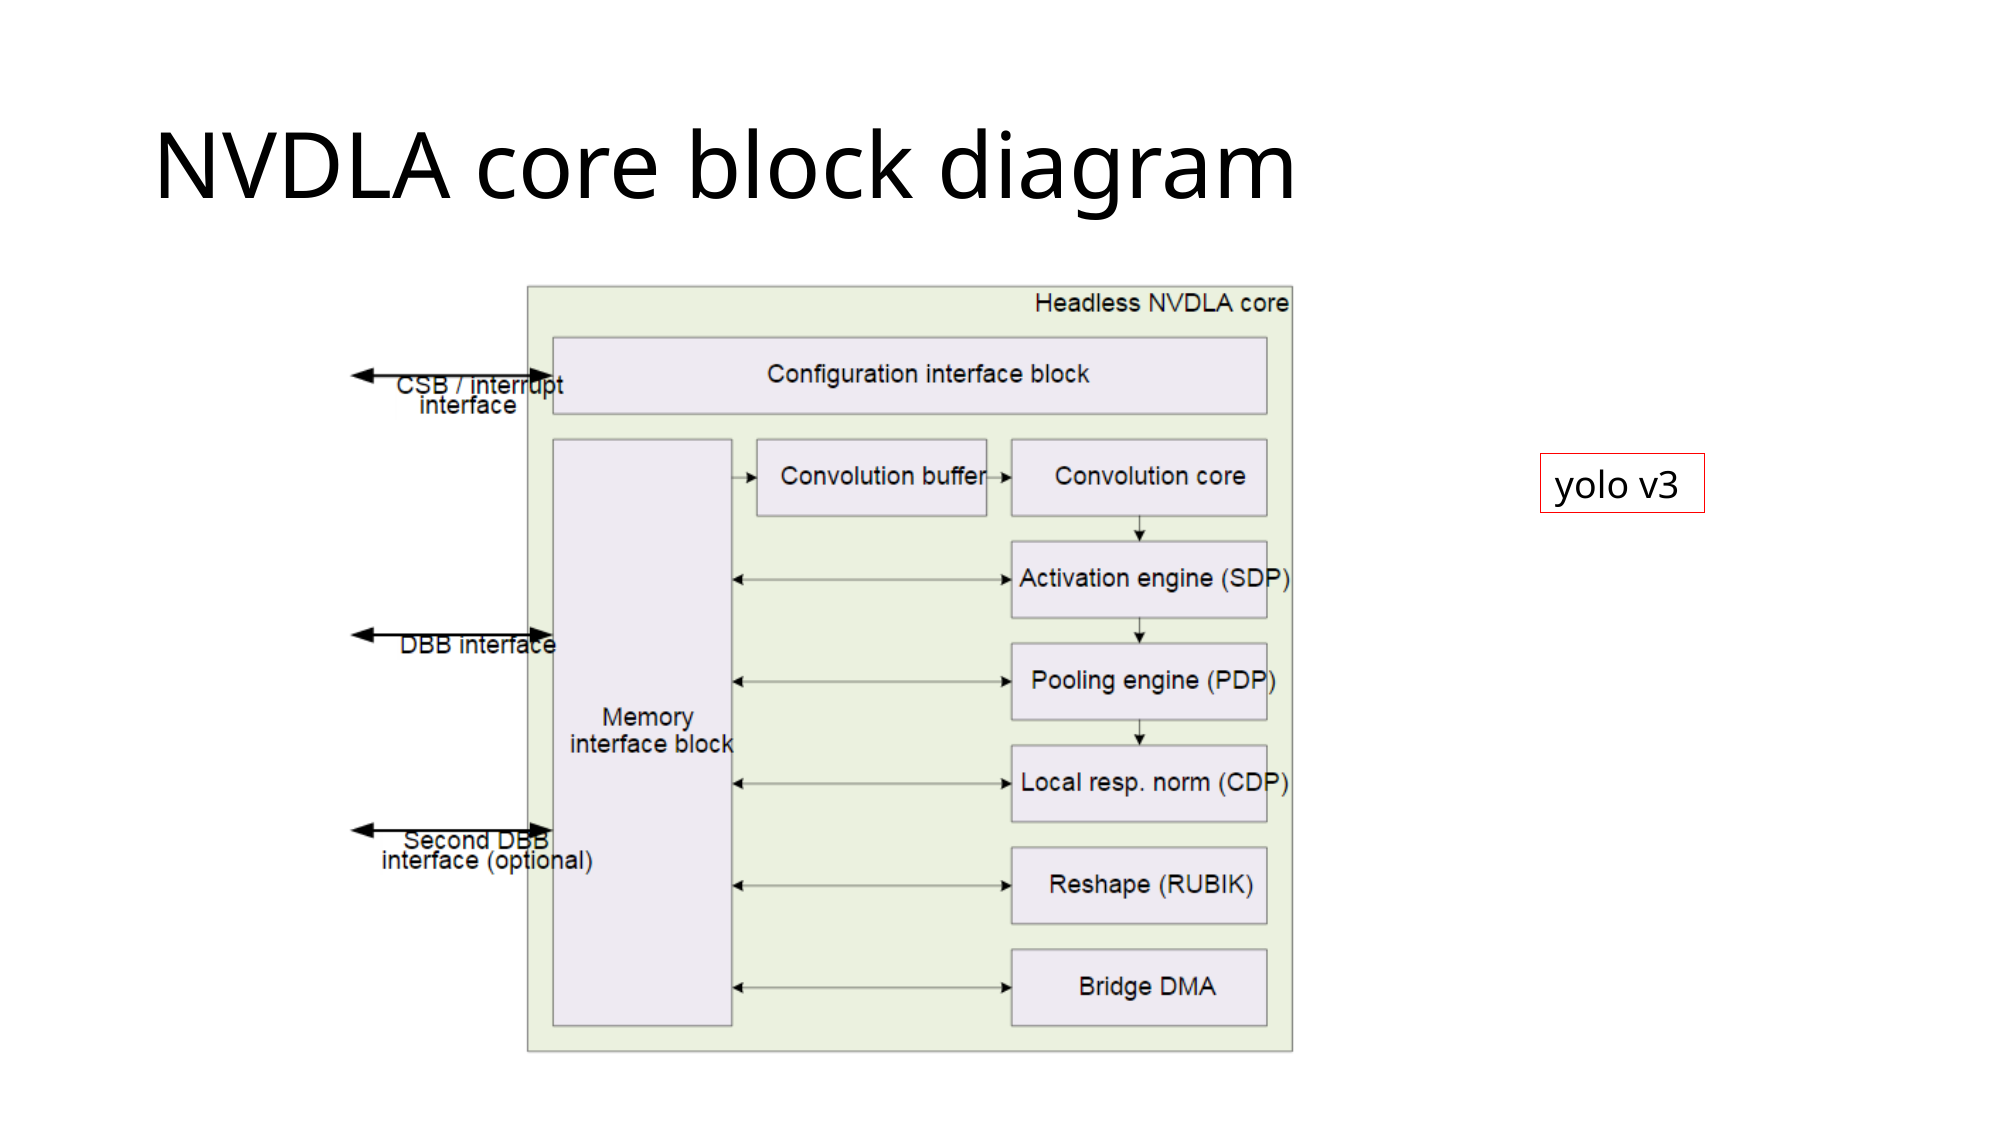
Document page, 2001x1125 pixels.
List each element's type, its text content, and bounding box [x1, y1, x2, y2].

title NVDLA core block diagram [137, 59, 1863, 278]
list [302, 231, 1350, 1086]
text_box yolo v3 [1540, 453, 1705, 513]
